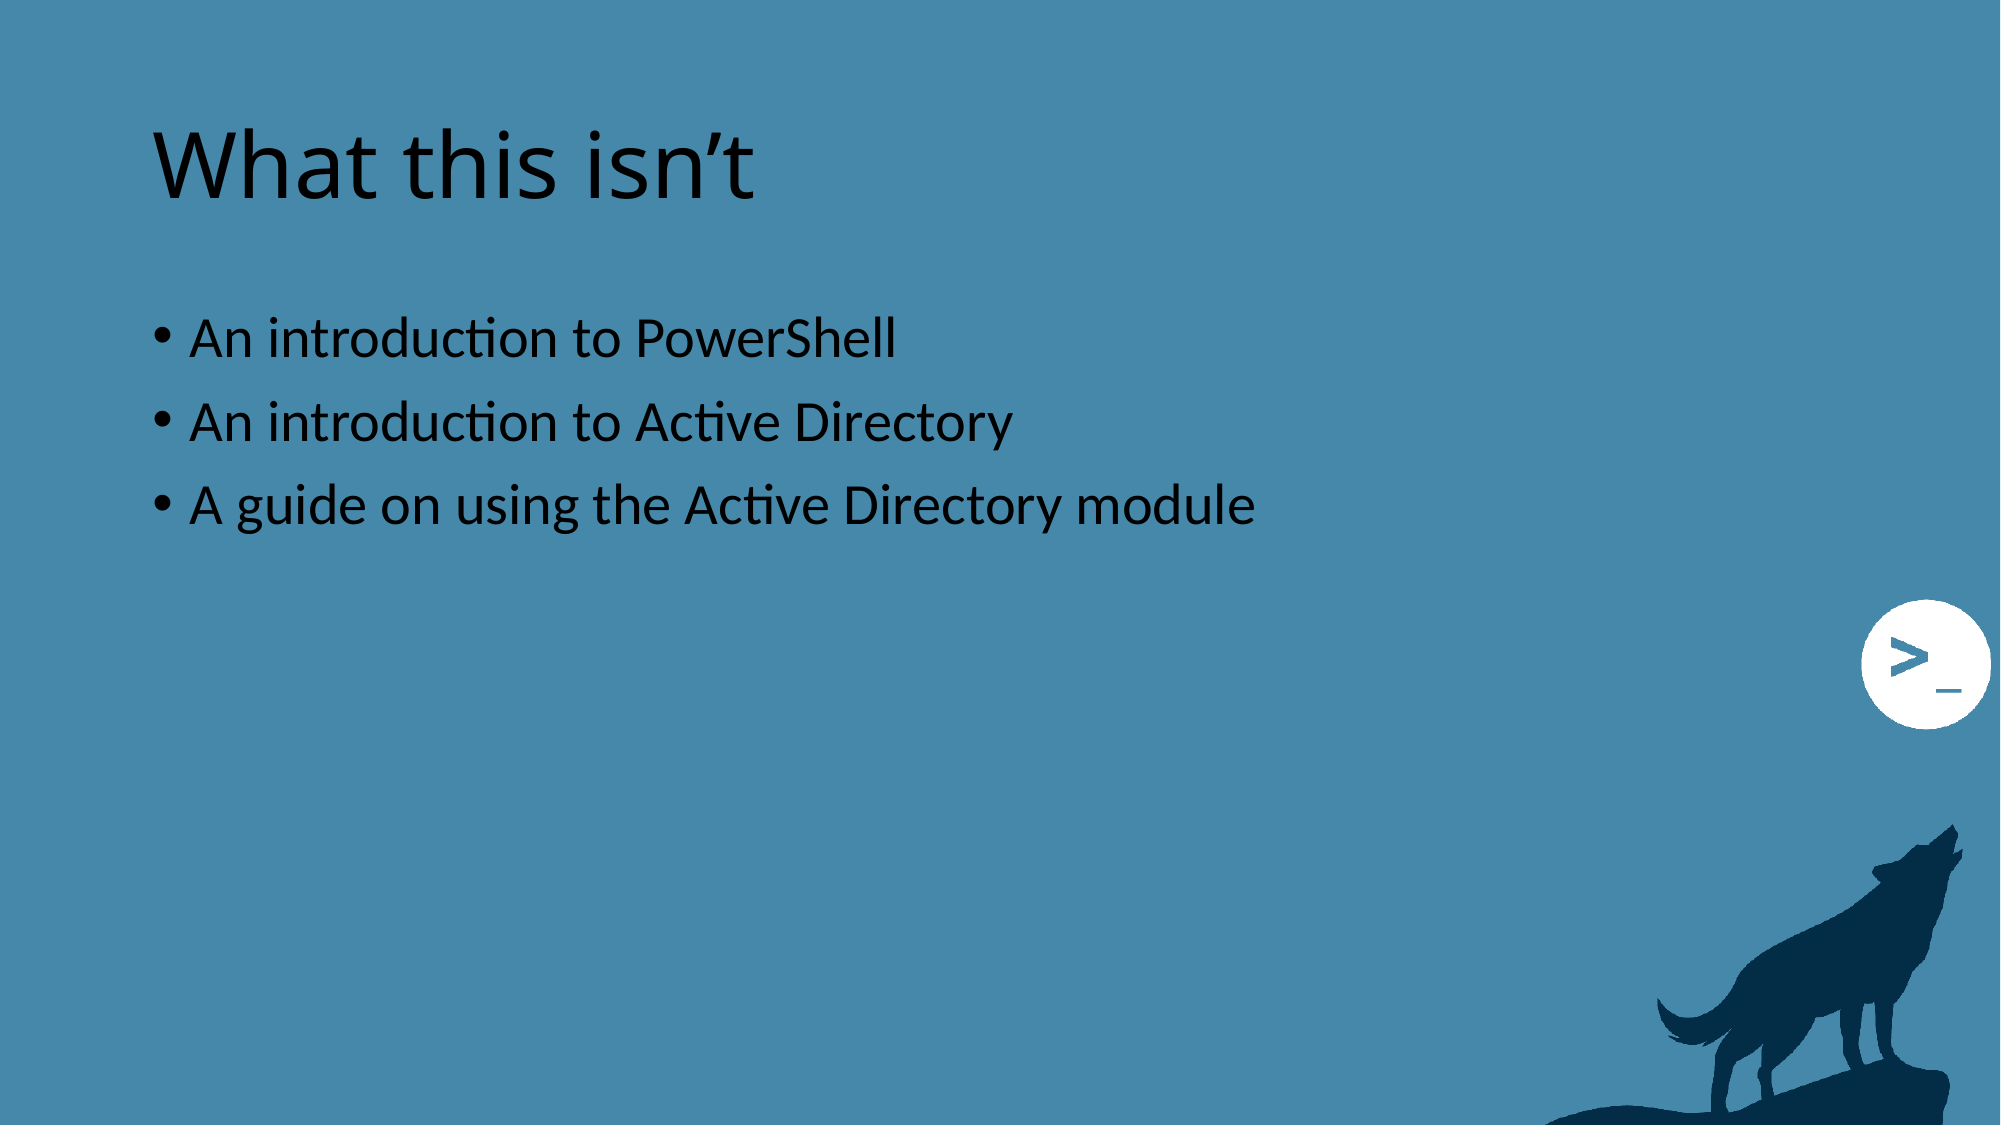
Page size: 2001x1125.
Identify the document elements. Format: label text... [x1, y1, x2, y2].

list An introduction to PowerShell An introduction to Active Directory A guide on using the Active Directory module [137, 299, 1863, 1014]
title What this isn’t [137, 59, 1863, 278]
picture [0, 0, 2001, 1125]
